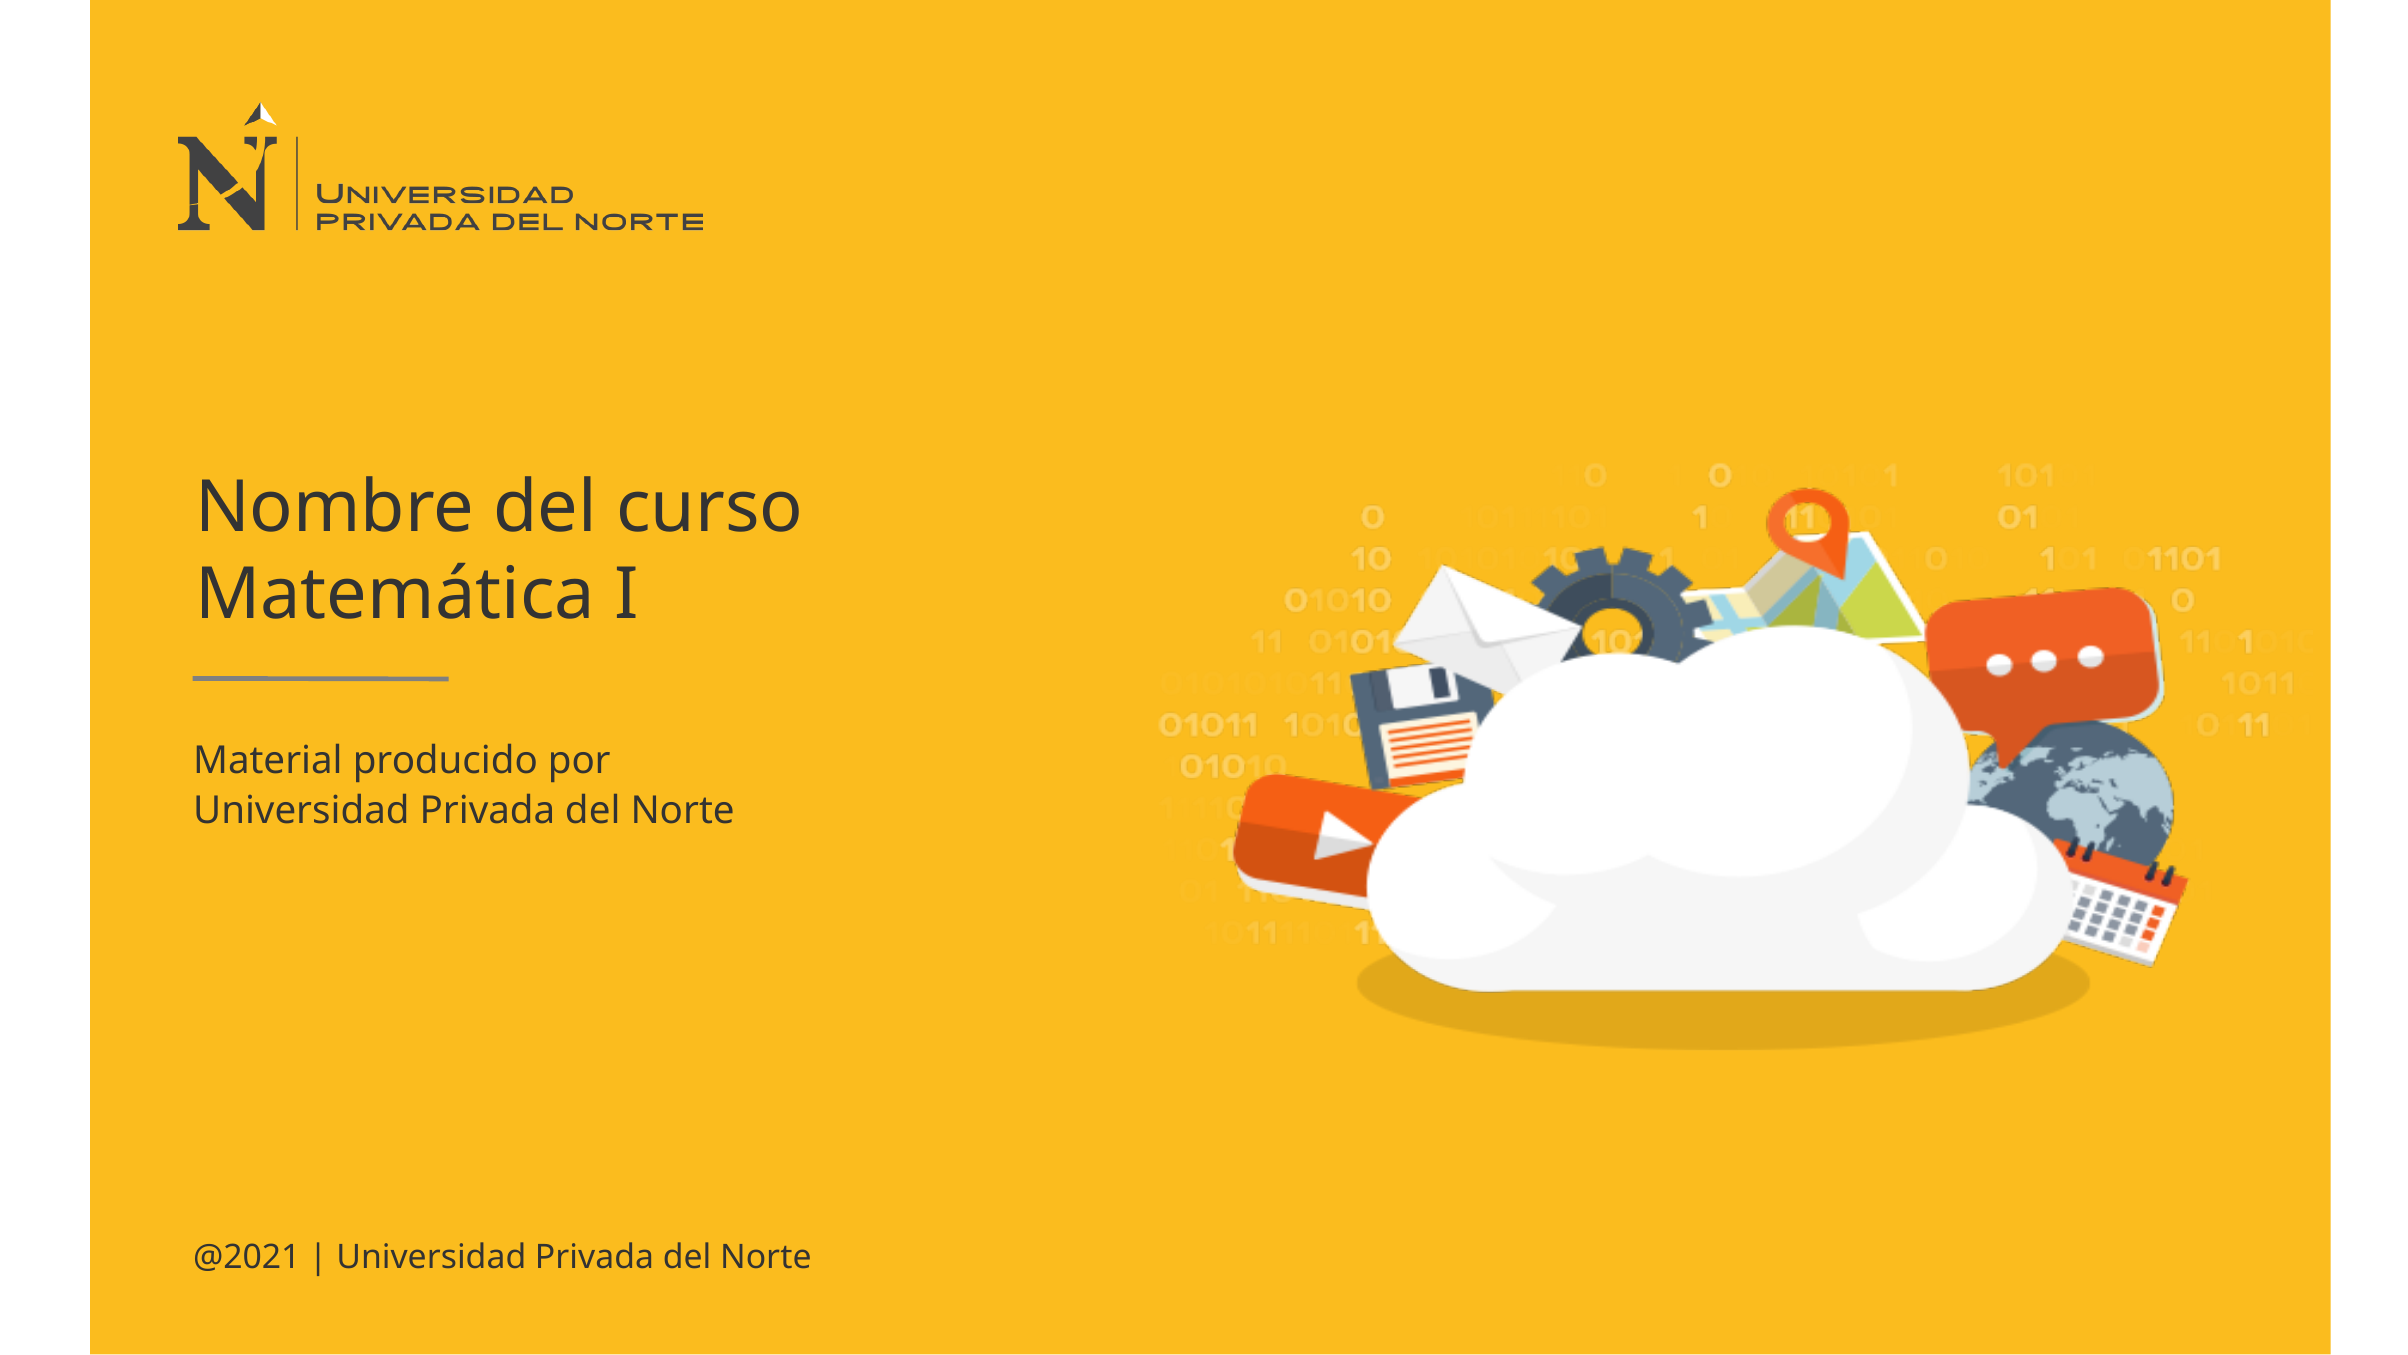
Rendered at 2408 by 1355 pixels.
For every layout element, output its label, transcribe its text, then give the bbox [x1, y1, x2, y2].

list Material producido por [178, 727, 1089, 777]
list Universidad Privada del Norte [178, 777, 1089, 853]
list Nombre del curso Matemática I [180, 452, 1084, 664]
picture [178, 102, 703, 231]
list @2021 | Universidad Privada del Norte [178, 1227, 1089, 1303]
picture [1145, 439, 2313, 1053]
